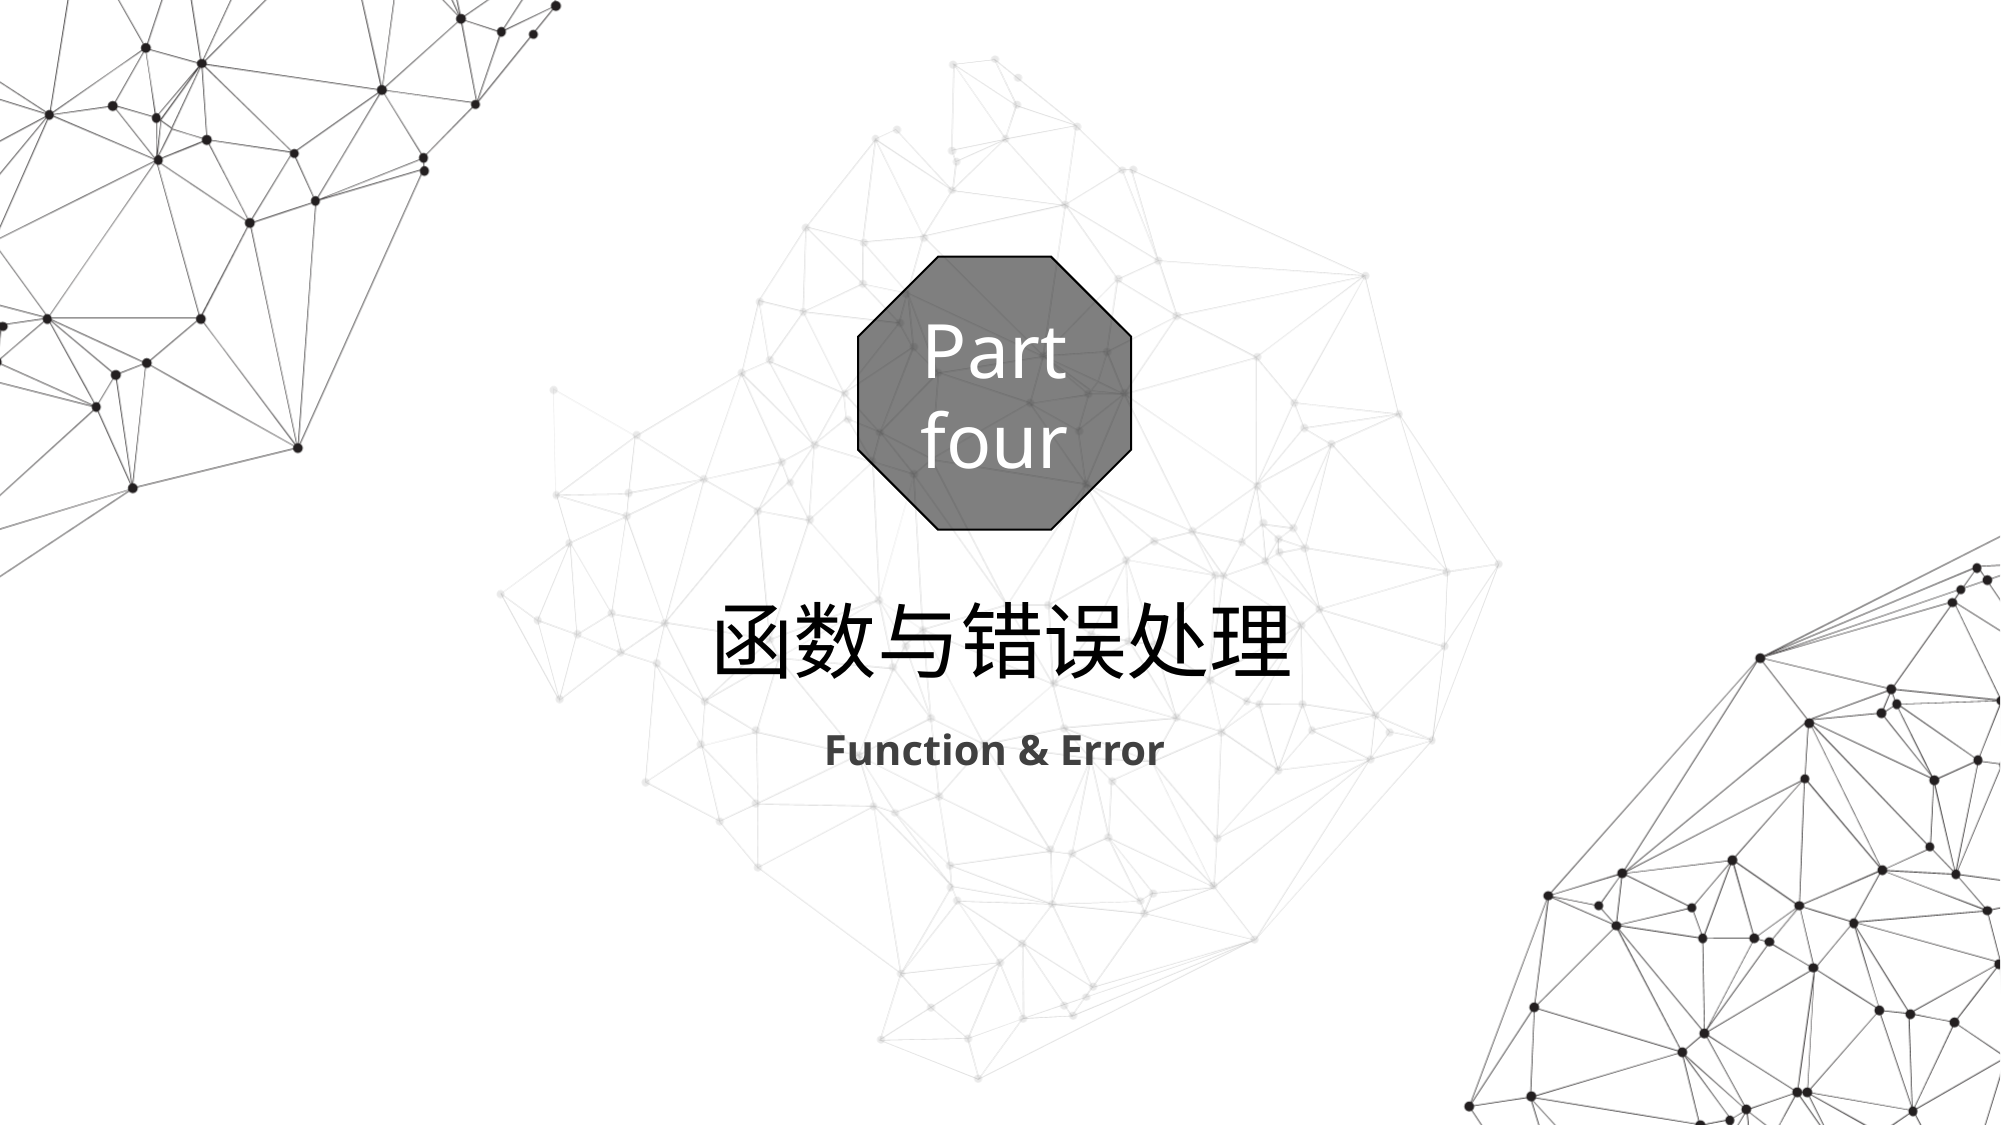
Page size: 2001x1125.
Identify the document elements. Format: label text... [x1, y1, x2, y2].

text_box 函数与错误处理 [695, 581, 1309, 697]
text_box Part four [857, 255, 1133, 531]
text_box Function & Error [808, 716, 1181, 782]
picture [0, 0, 2001, 1125]
